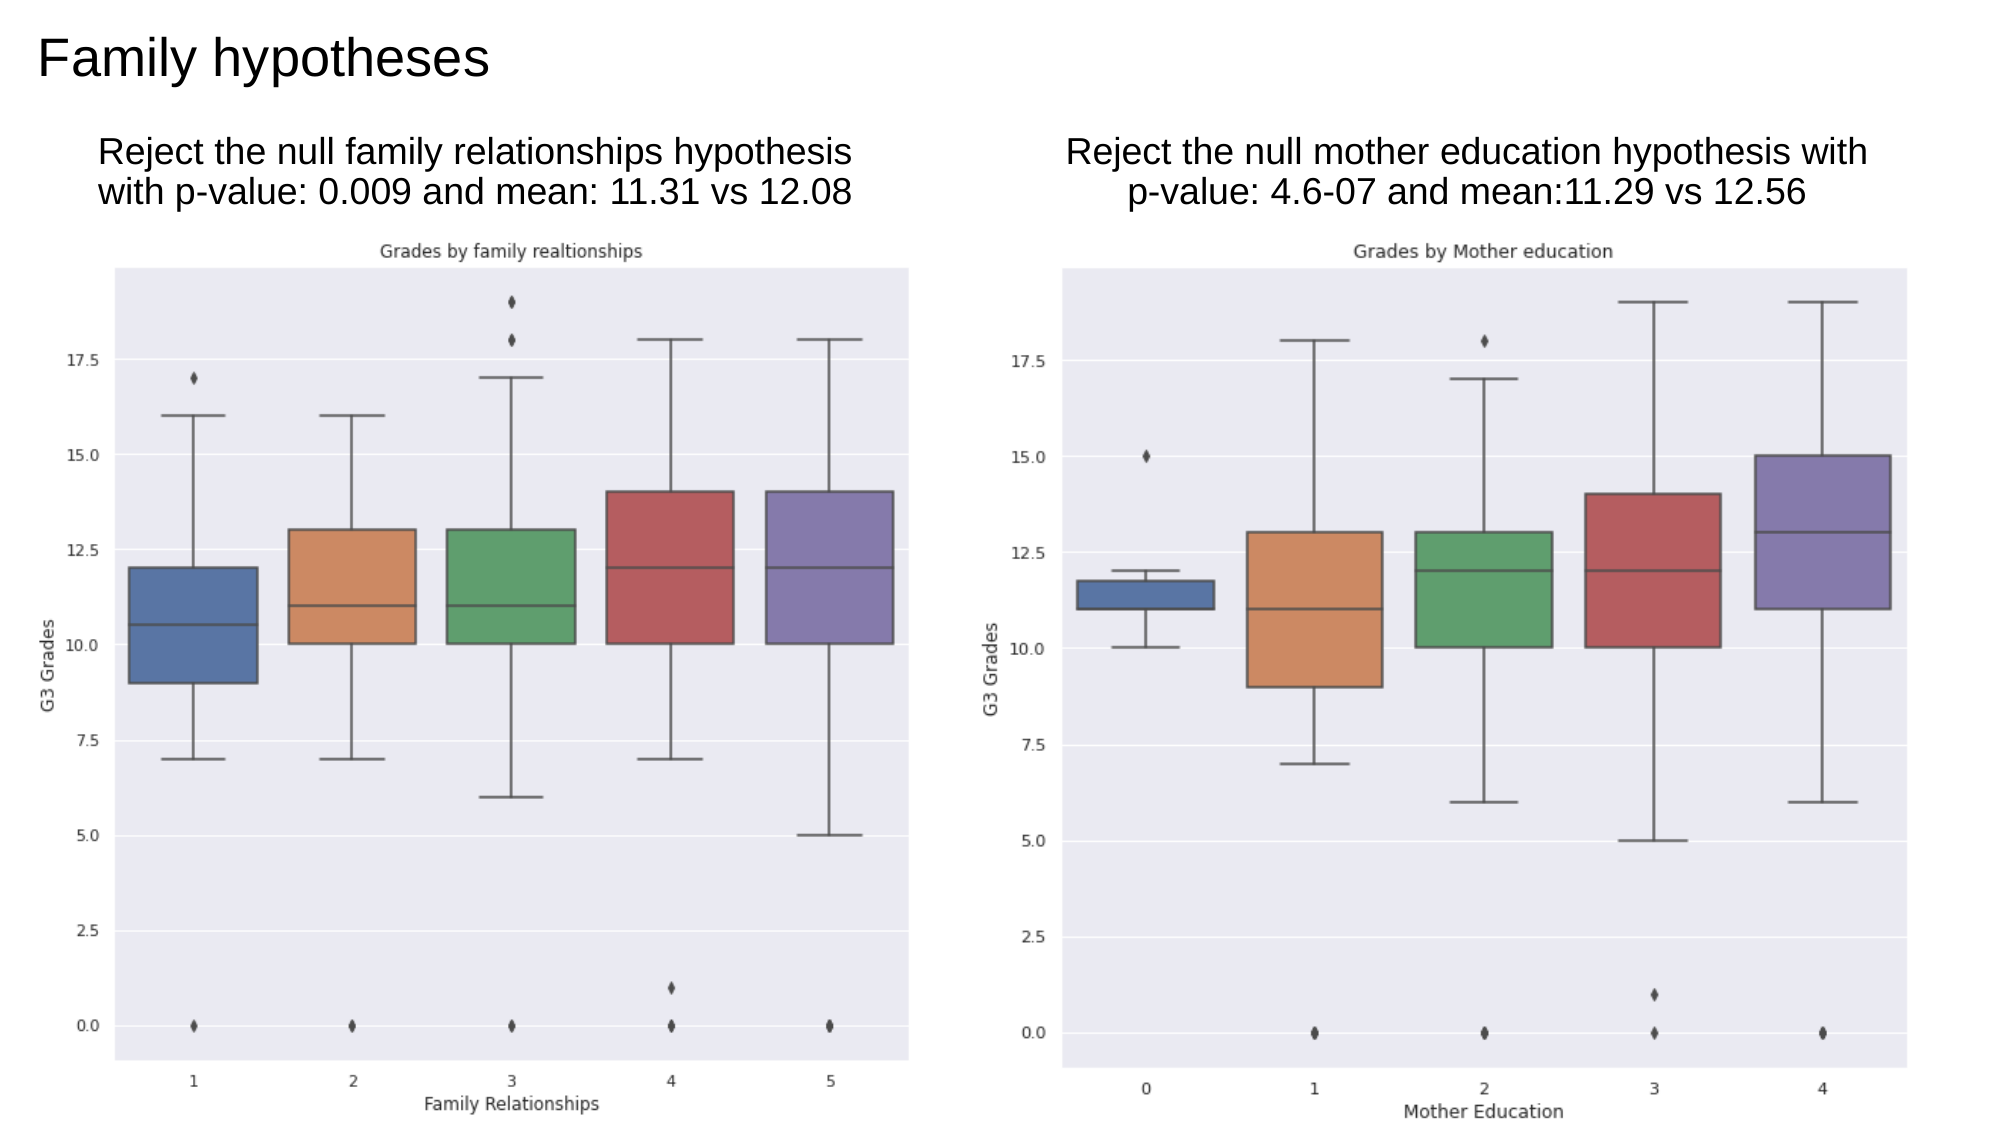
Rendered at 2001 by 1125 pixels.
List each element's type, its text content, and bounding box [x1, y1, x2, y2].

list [31, 233, 919, 1125]
title Family hypotheses [22, 11, 1560, 105]
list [973, 233, 1918, 1125]
list Reject the null family relationships hypothesis with p-value: 0.009 and mean: 11.31 vs 12.08 [52, 85, 899, 221]
list Reject the null mother education hypothesis with p-value: 4.6-07 and mean:11.29 vs 12.56 [1043, 85, 1891, 221]
